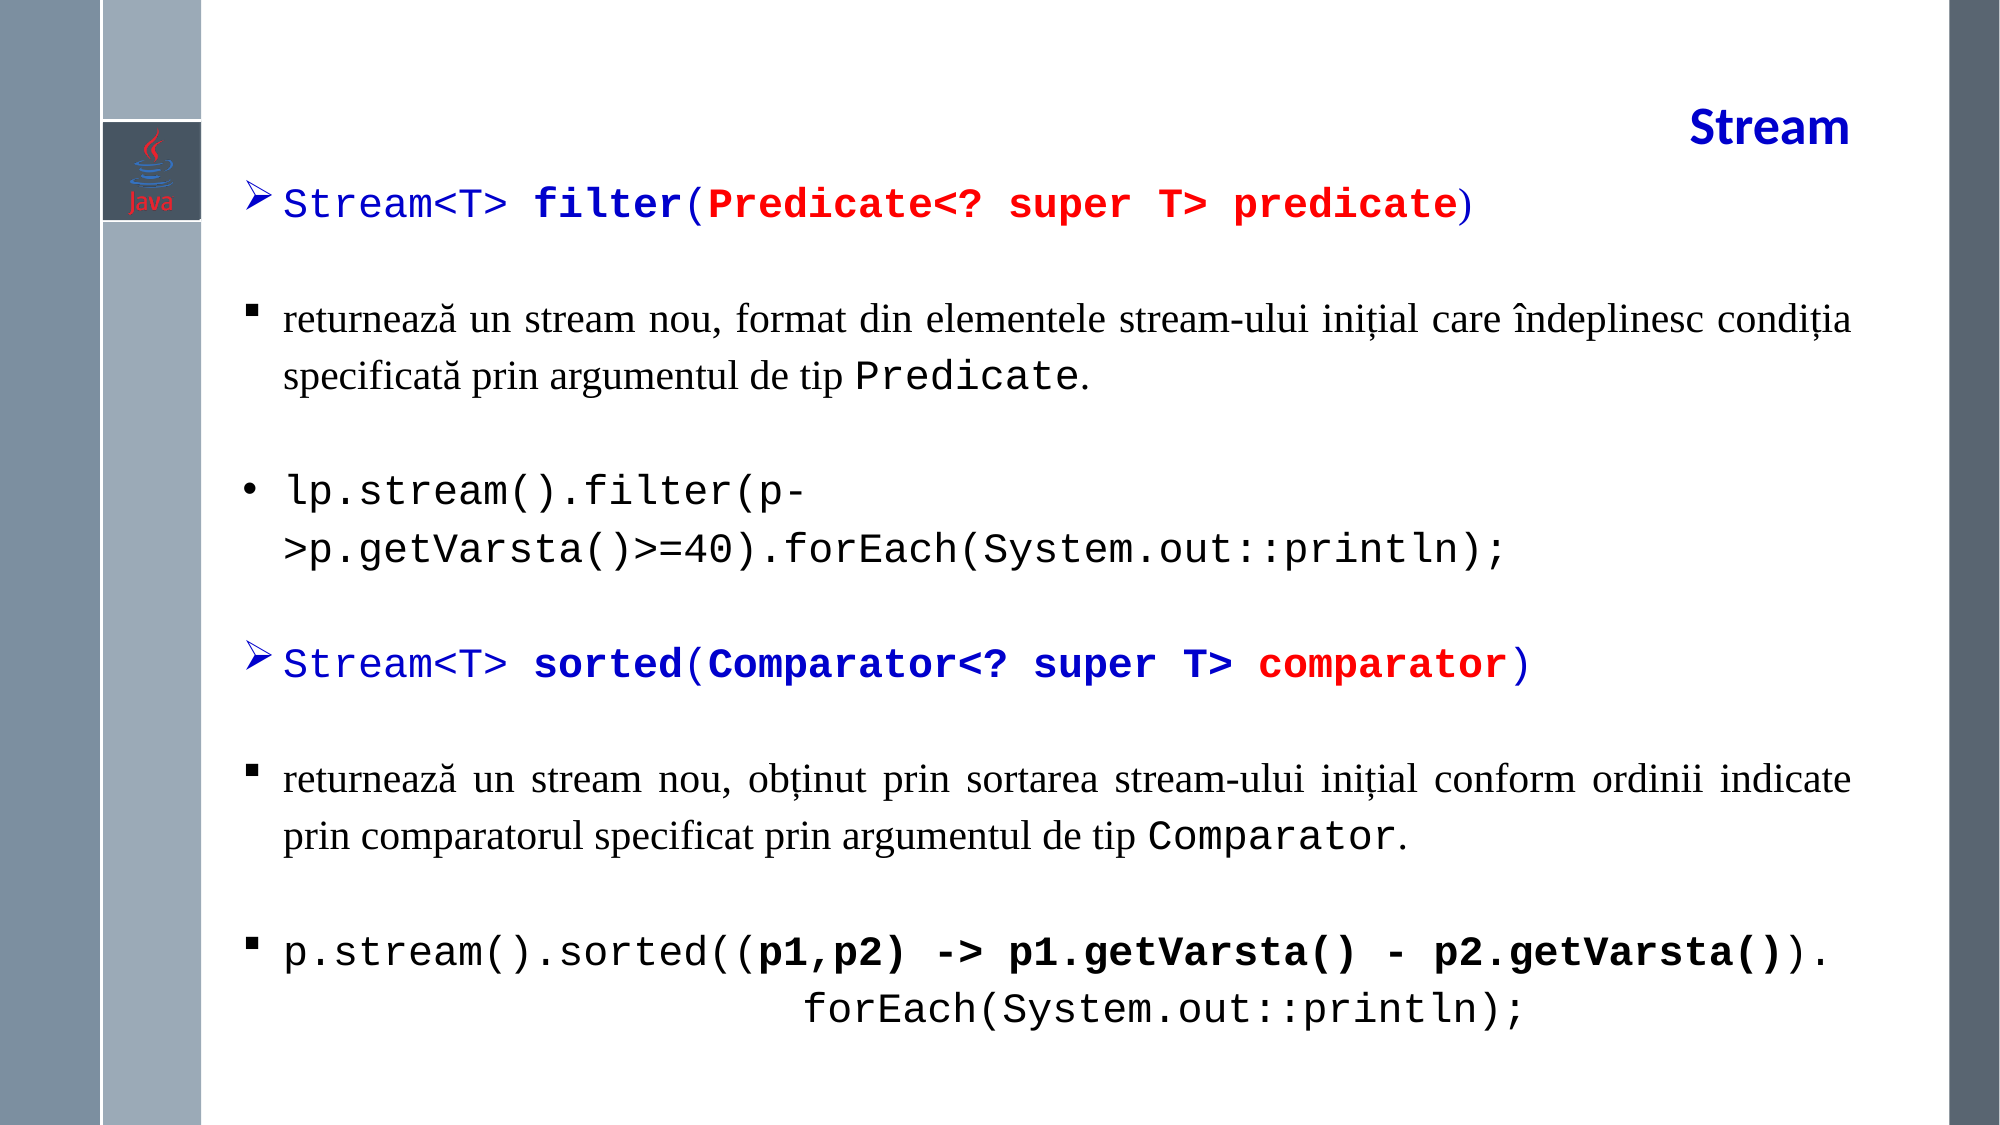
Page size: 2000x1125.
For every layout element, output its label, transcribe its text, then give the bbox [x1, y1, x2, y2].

list Stream<T> filter(Predicate<? super T> predicate) returnează un stream nou, format din elementele stream-ului inițial care îndeplinesc condiția specificată prin argumentul de tip Predicate. lp.stream().filter(p->p.getVarsta()>=40).forEach(System.out::println); Stream<T> sorted(Comparator<? super T> comparator) returnează un stream nou, obținut prin sortarea stream-ului inițial conform ordinii indicate prin comparatorul specificat prin argumentul de tip Comparator. p.stream().sorted((p1,p2) -> p1.getVarsta() - p2.getVarsta()). forEach(System.out::println); [227, 160, 1869, 1059]
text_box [102, 122, 200, 221]
title Stream [261, 29, 1867, 160]
